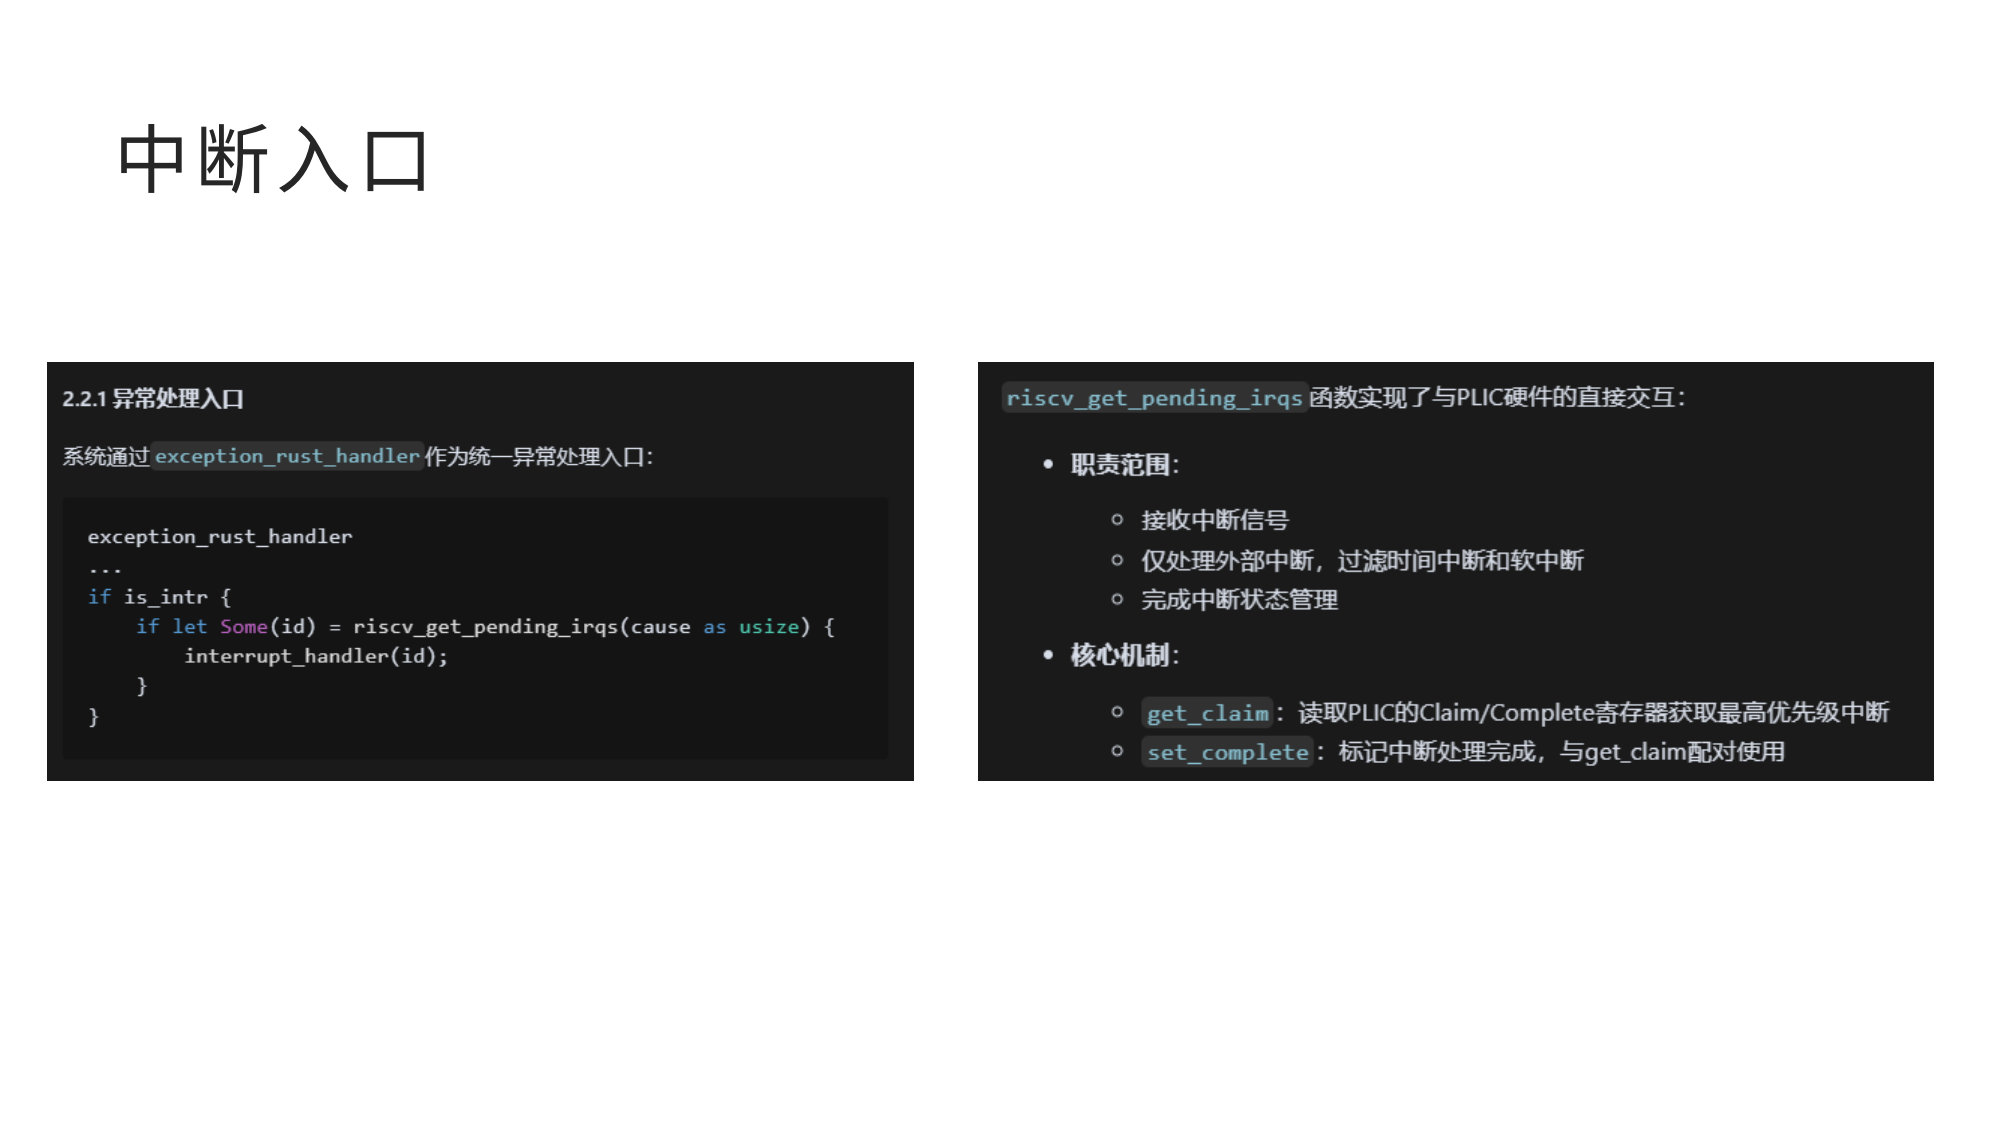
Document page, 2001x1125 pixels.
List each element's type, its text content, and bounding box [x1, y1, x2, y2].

picture [978, 361, 1935, 782]
title 中断入口 [99, 99, 1900, 216]
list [47, 361, 915, 781]
